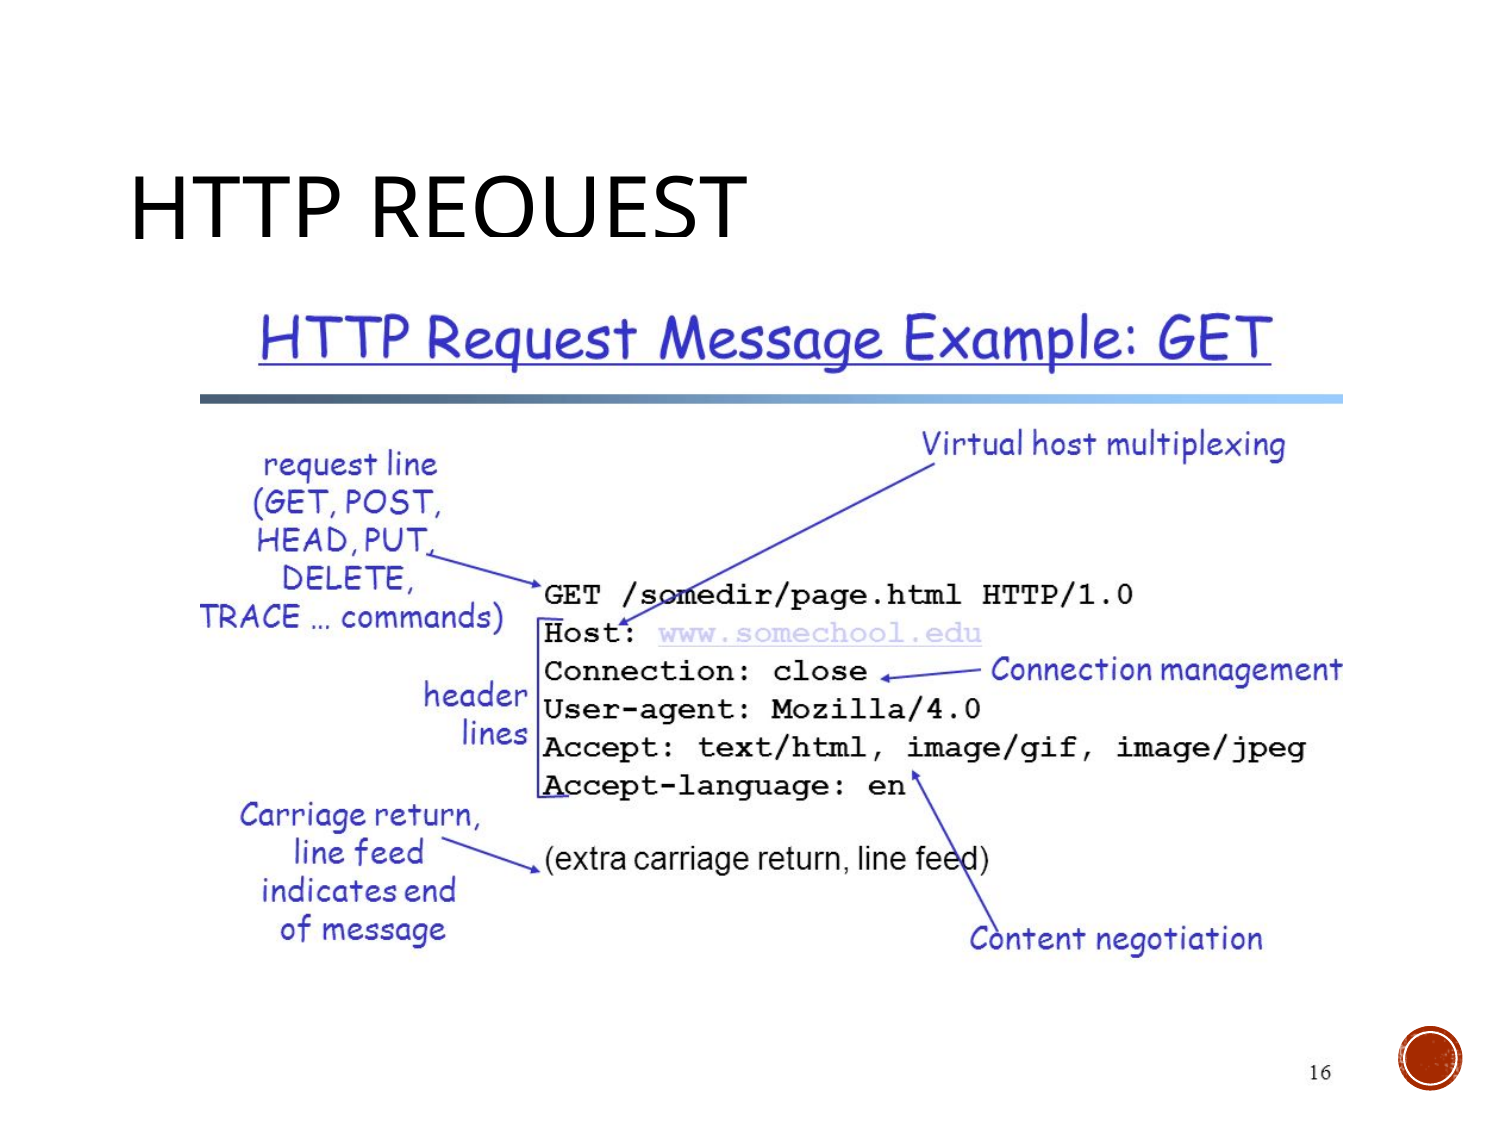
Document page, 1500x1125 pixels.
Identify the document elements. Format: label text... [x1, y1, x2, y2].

picture [200, 237, 1343, 1095]
title HTTP Request [112, 79, 1388, 344]
